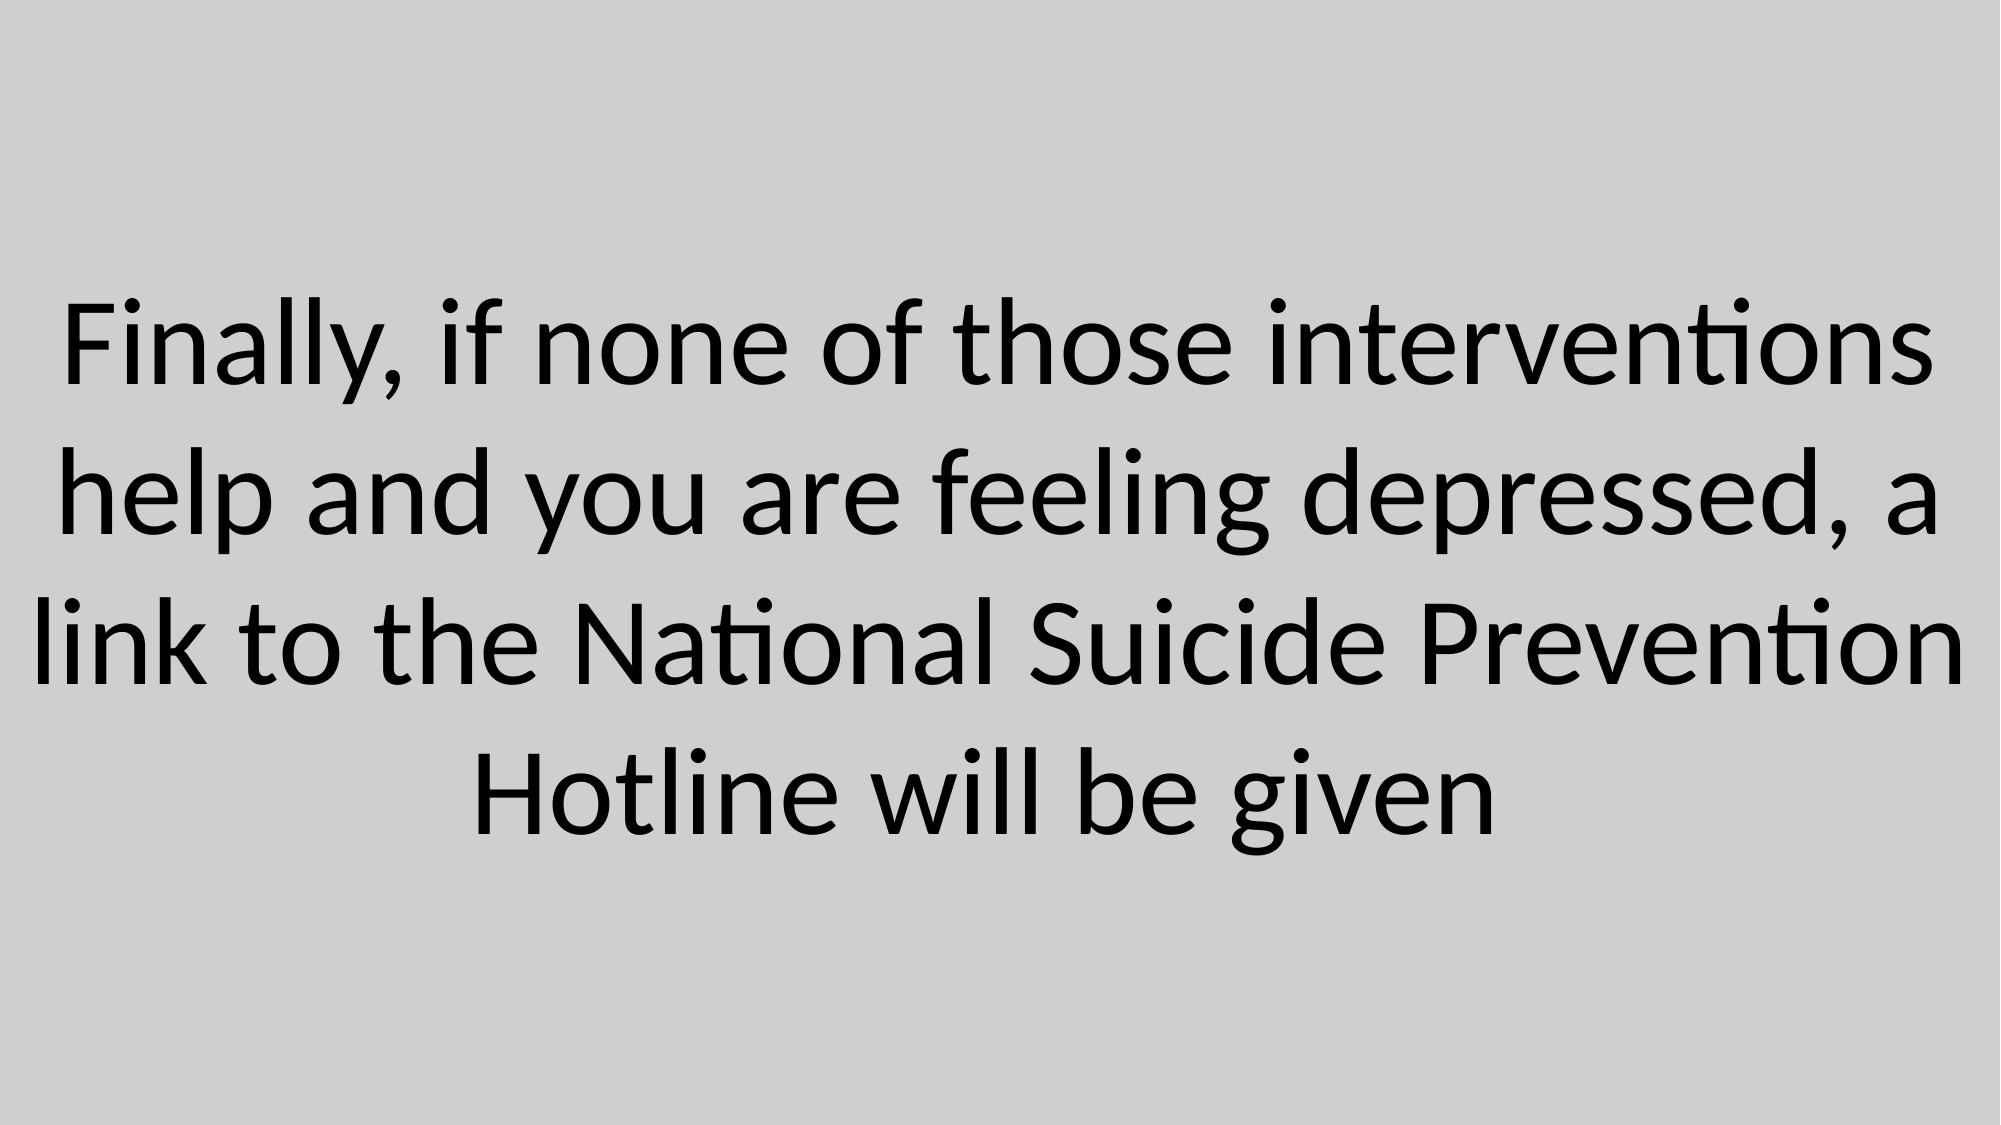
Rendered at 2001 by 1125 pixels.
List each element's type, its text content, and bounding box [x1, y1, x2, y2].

text_box Finally, if none of those interventions help and you are feeling depressed, a link to the National Suicide Prevention Hotline will be given [0, 251, 2000, 867]
